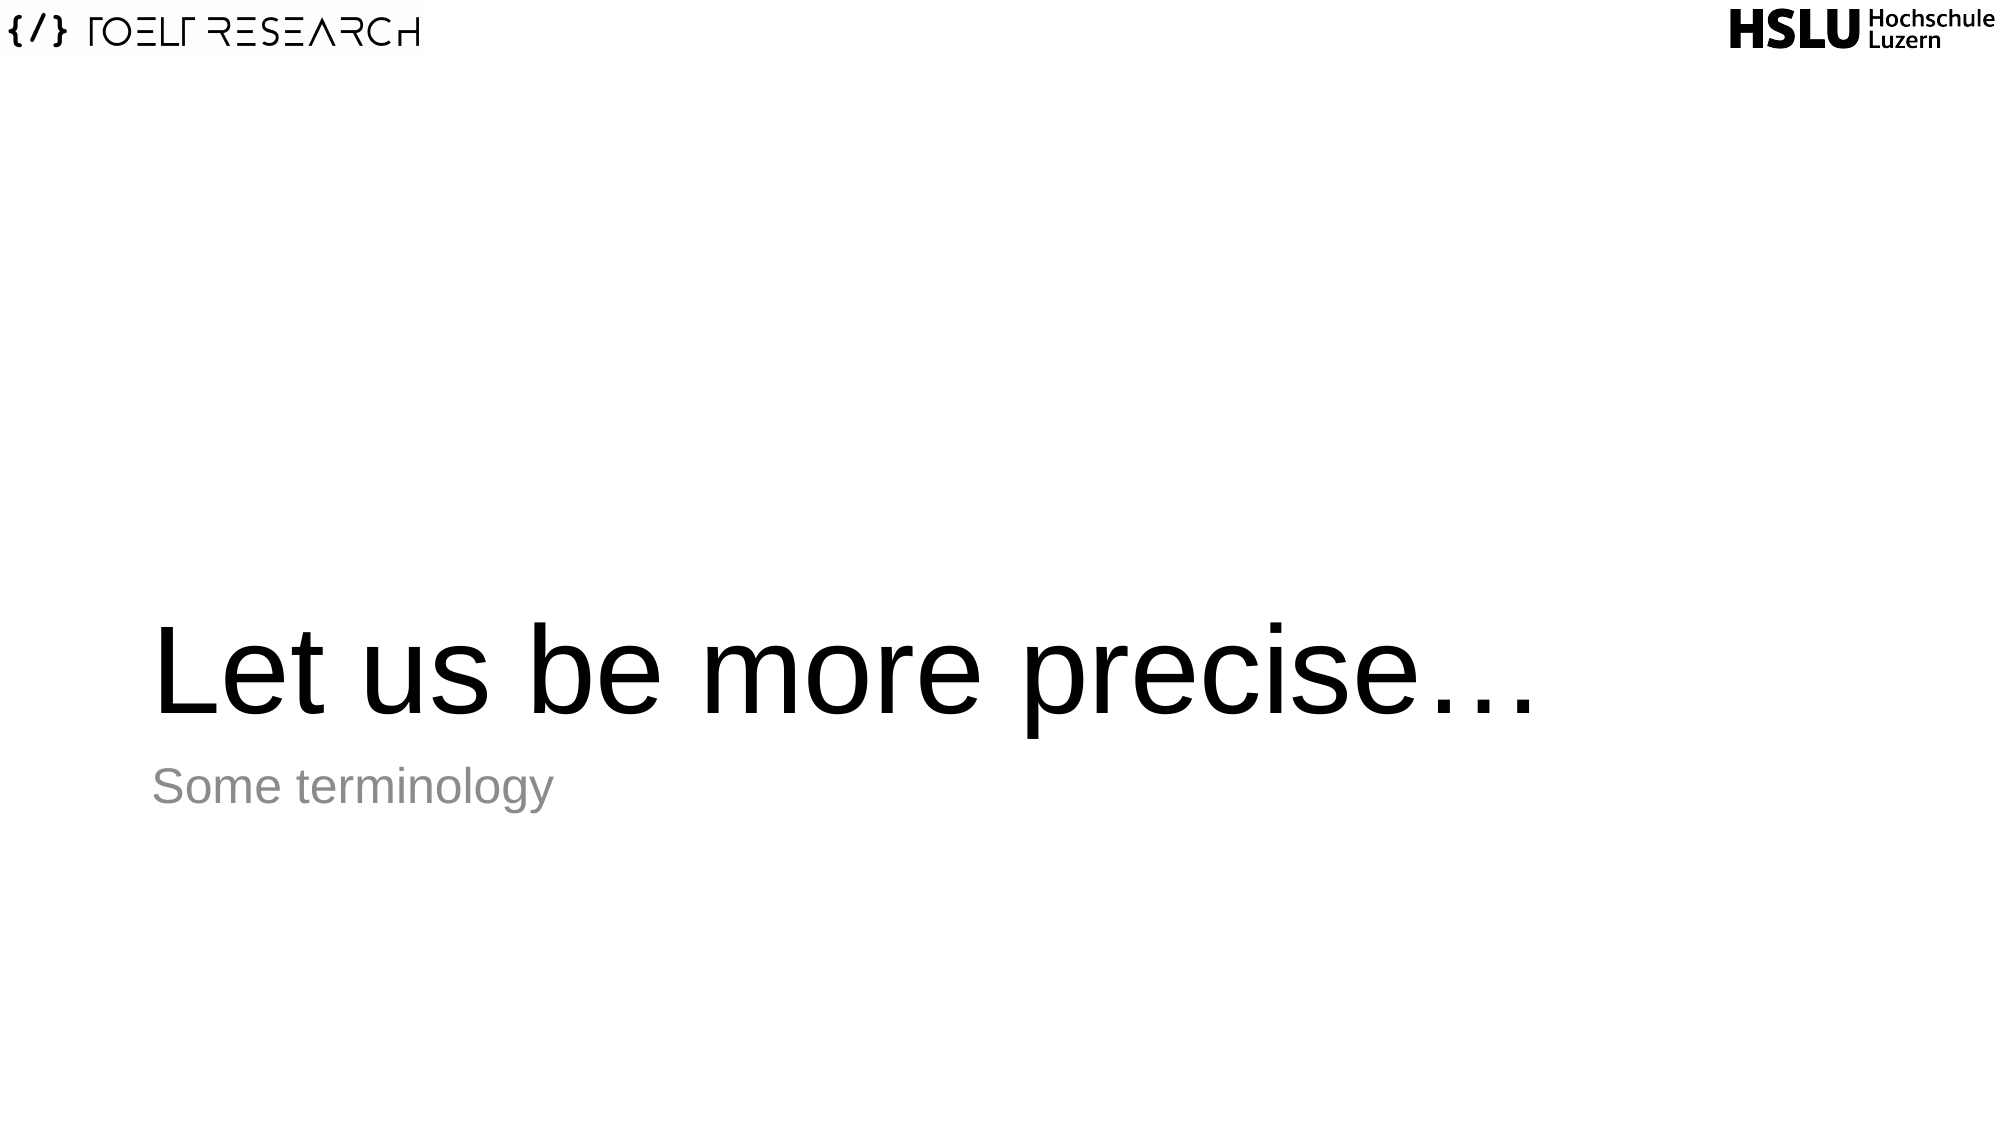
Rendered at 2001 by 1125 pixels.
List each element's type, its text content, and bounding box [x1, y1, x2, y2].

picture [0, 0, 427, 60]
title Let us be more precise… [136, 280, 1862, 749]
picture [1730, 8, 1995, 49]
list Some terminology [136, 752, 1862, 999]
